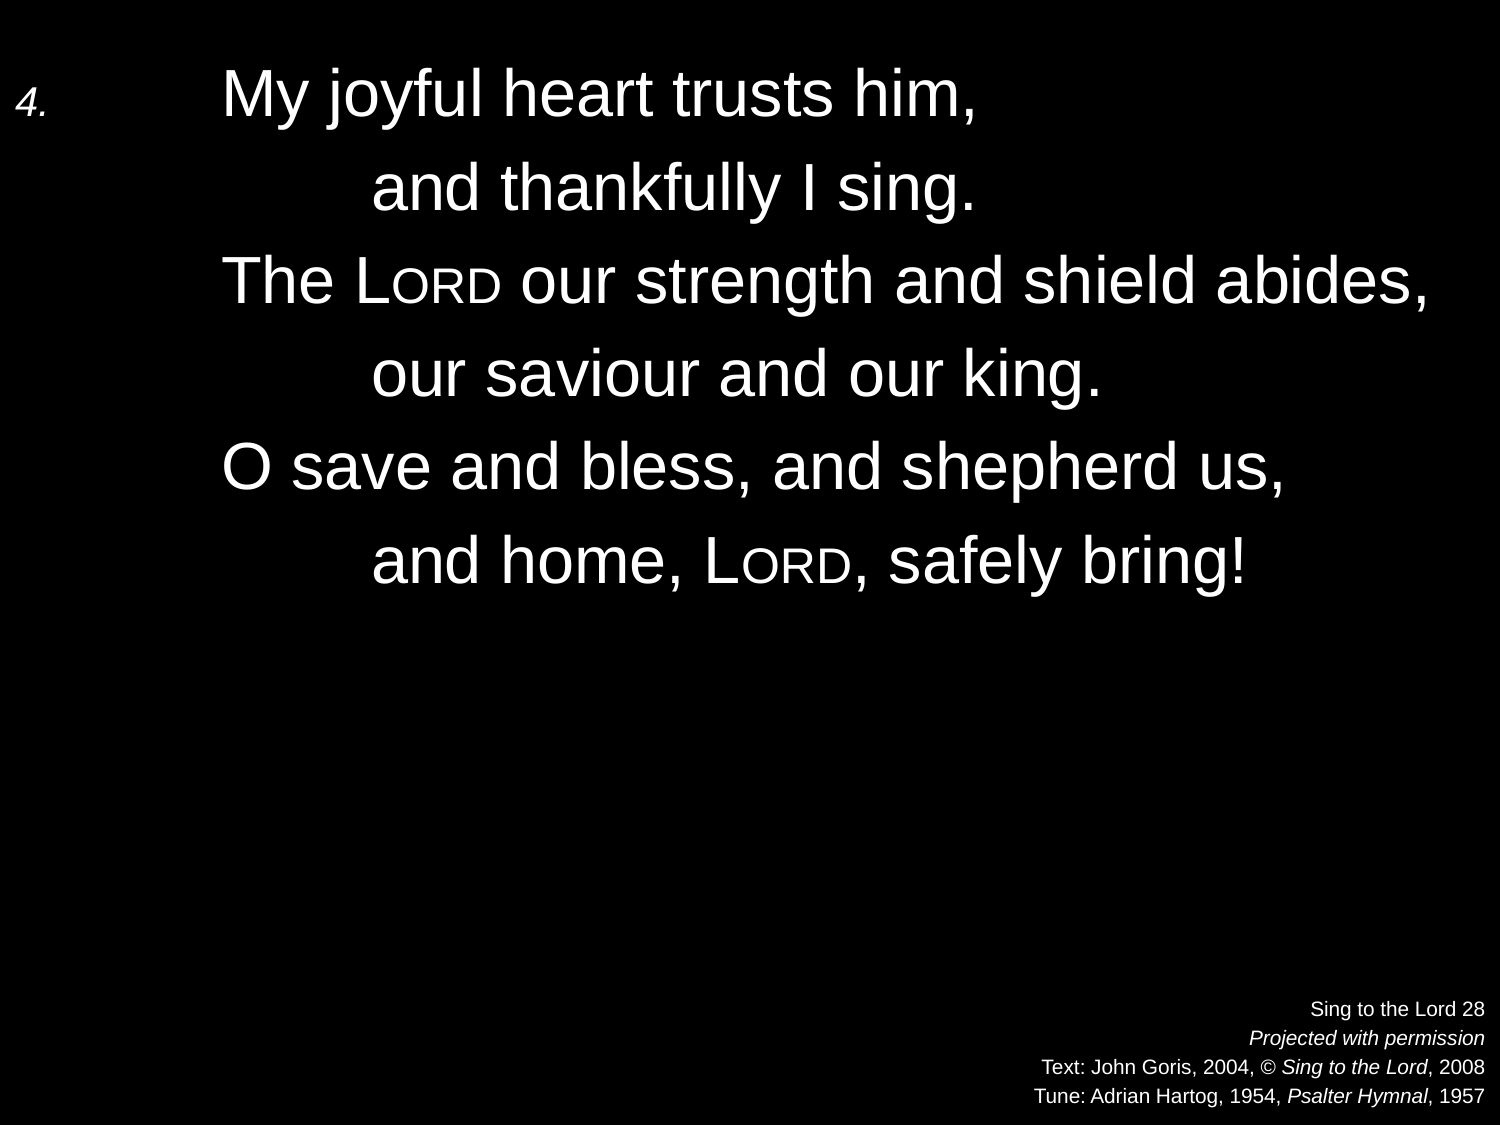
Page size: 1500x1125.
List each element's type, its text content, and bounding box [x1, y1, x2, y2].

text_box Sing to the Lord 28 Projected with permission Text: John Goris, 2004, © Sing to the Lord, 2008 Tune: Adrian Hartog, 1954, Psalter Hymnal, 1957 [0, 987, 1500, 1115]
list 4. My joyful heart trusts him, and thankfully I sing. The Lord our strength and shield abides, our saviour and our king. O save and bless, and shepherd us, and home, Lord, safely bring! [0, 42, 1500, 987]
